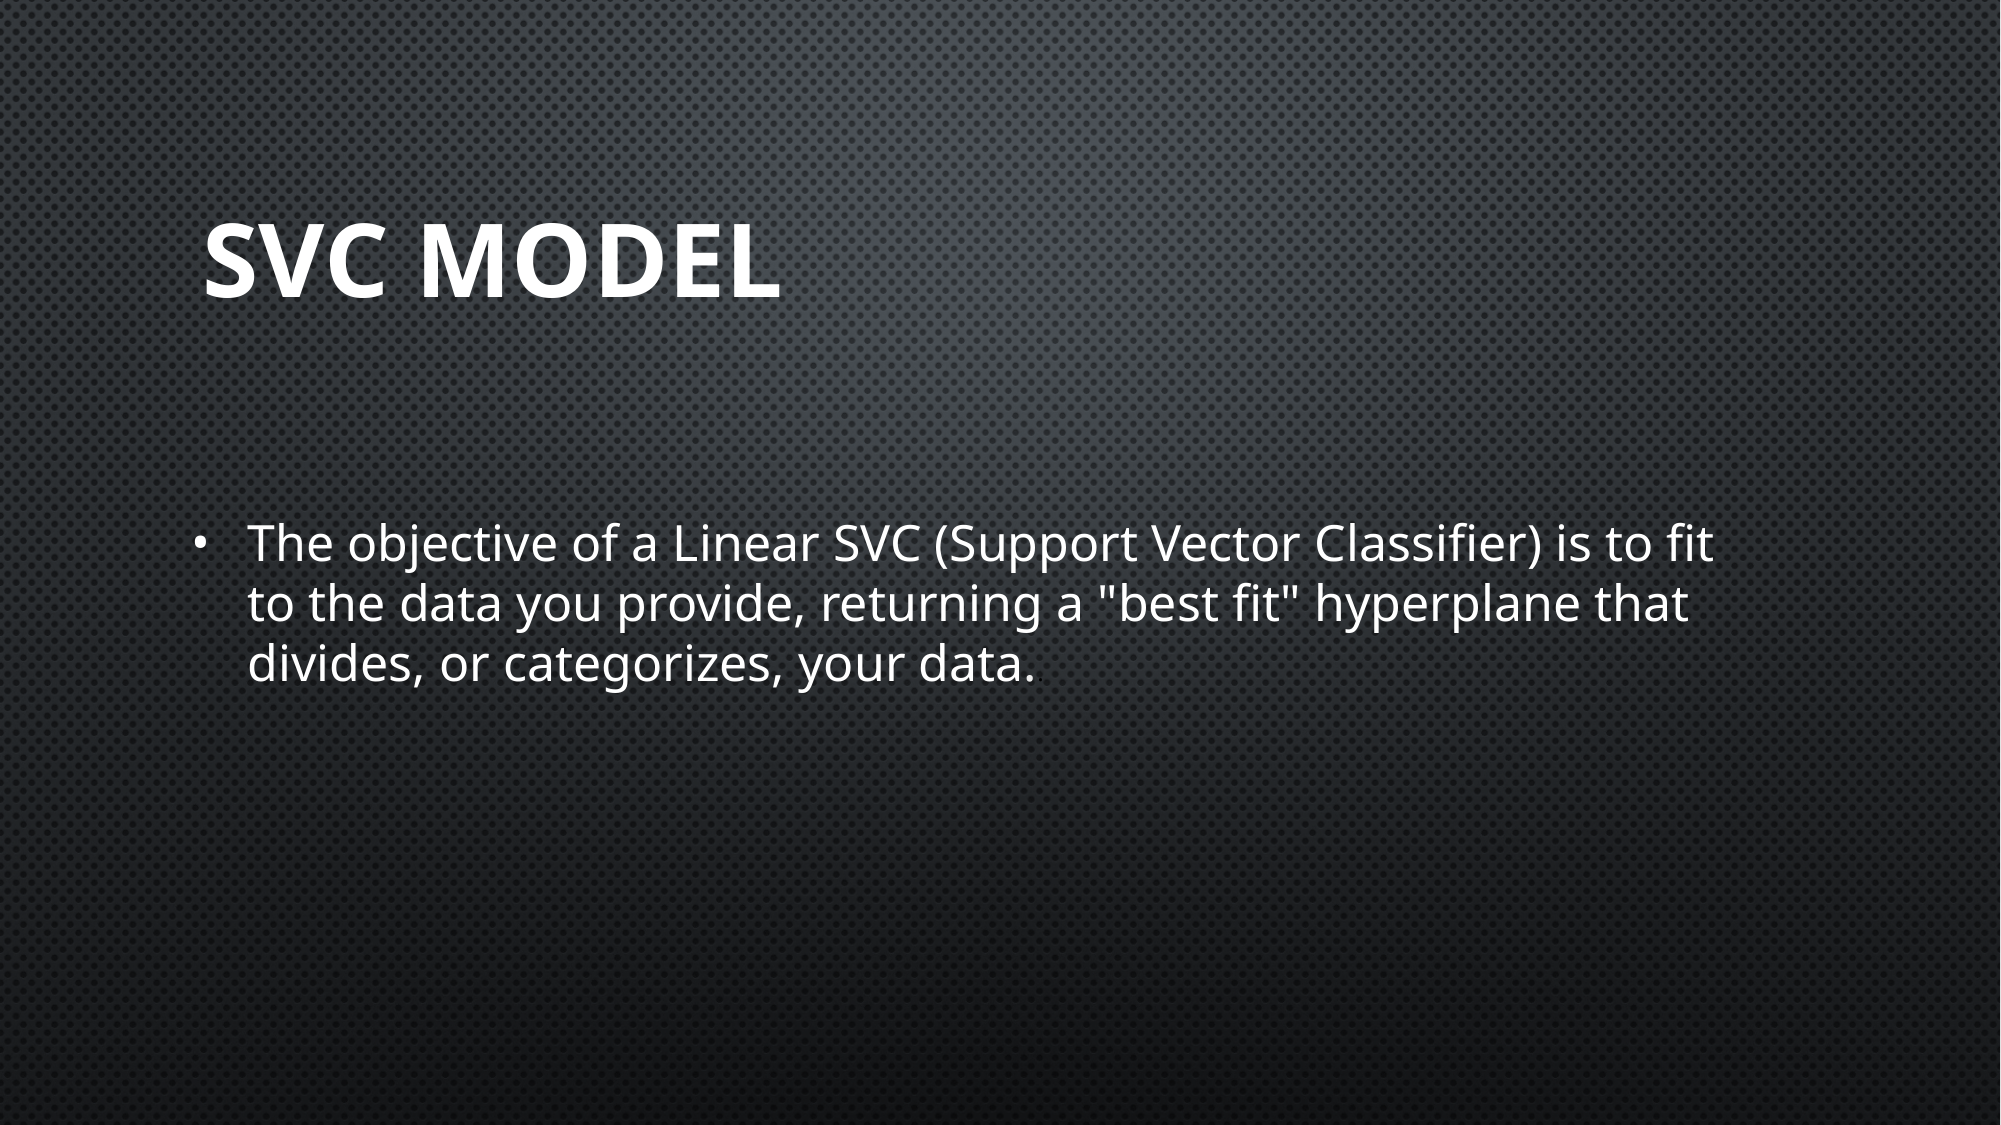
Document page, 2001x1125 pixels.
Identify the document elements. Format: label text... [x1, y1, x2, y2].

list The objective of a Linear SVC (Support Vector Classifier) is to fit to the data you provide, returning a "best fit" hyperplane that divides, or categorizes, your data.. [157, 302, 1783, 900]
title SVC MODEL [187, 99, 1813, 413]
picture [0, 0, 2001, 1125]
